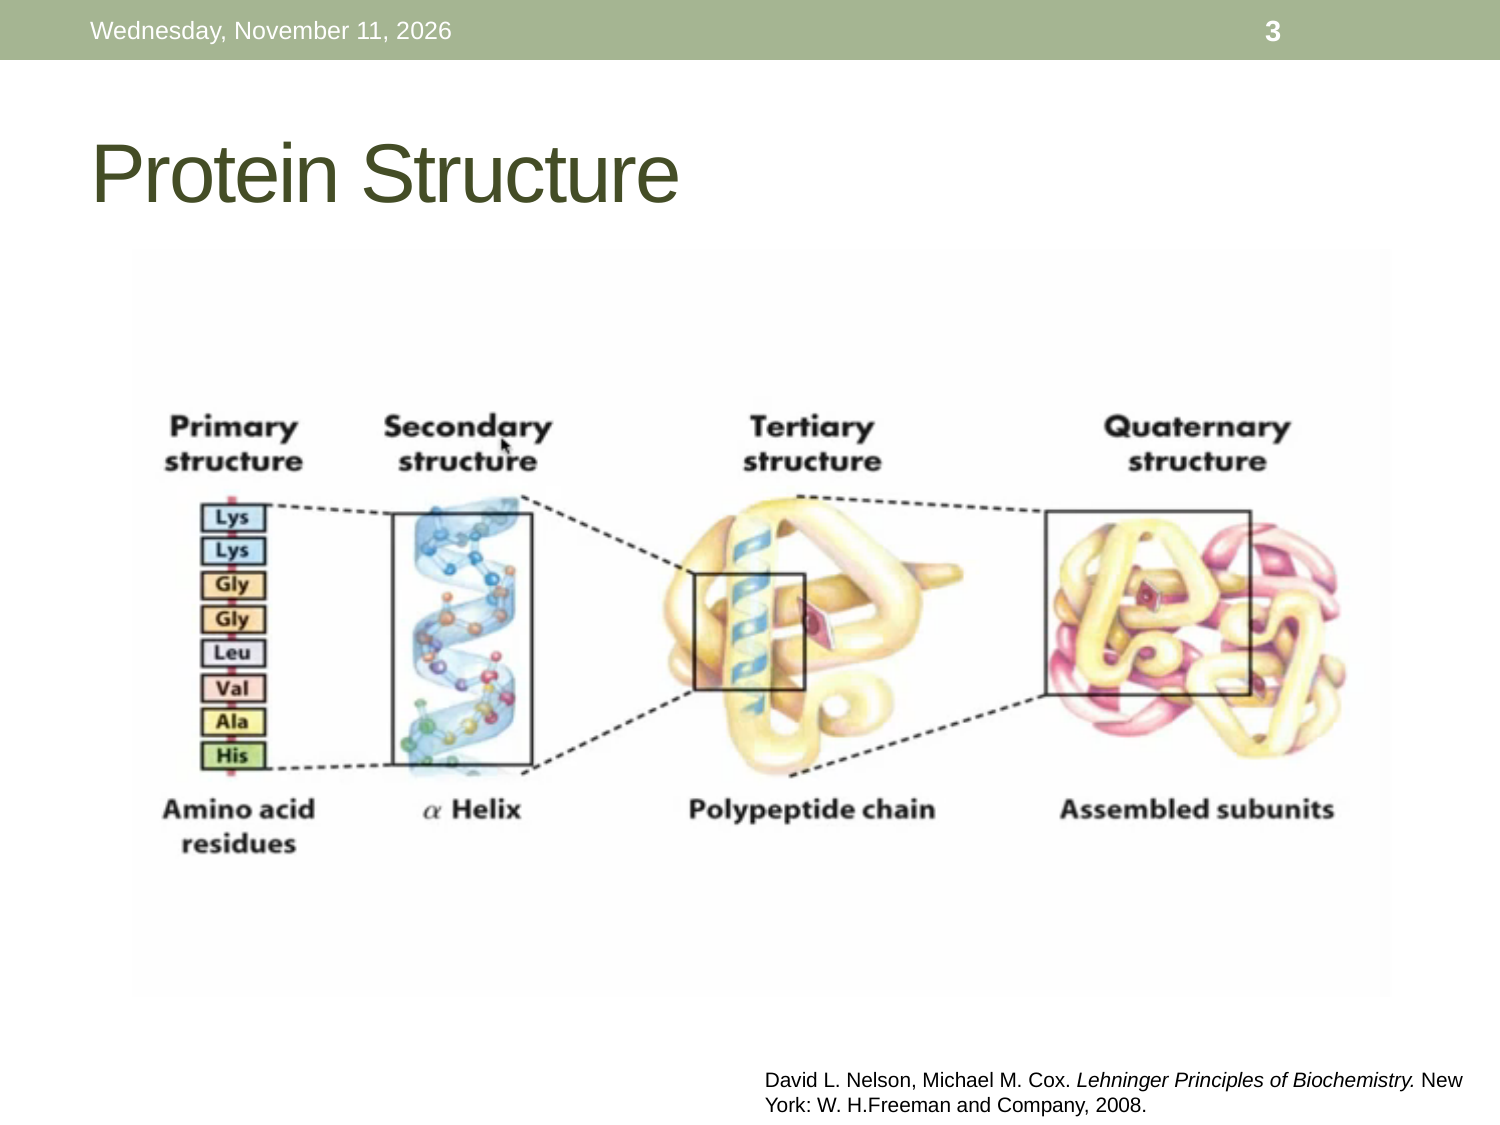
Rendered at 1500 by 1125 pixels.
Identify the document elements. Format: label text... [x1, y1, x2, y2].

text_box David L. Nelson, Michael M. Cox. Lehninger Principles of Biochemistry. New York: W. H.Freeman and Company, 2008. [749, 1059, 1500, 1124]
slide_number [75, 3, 550, 57]
slide_number 3 [1250, 3, 1425, 57]
title Protein Structure [75, 87, 1425, 250]
picture [132, 249, 1395, 998]
